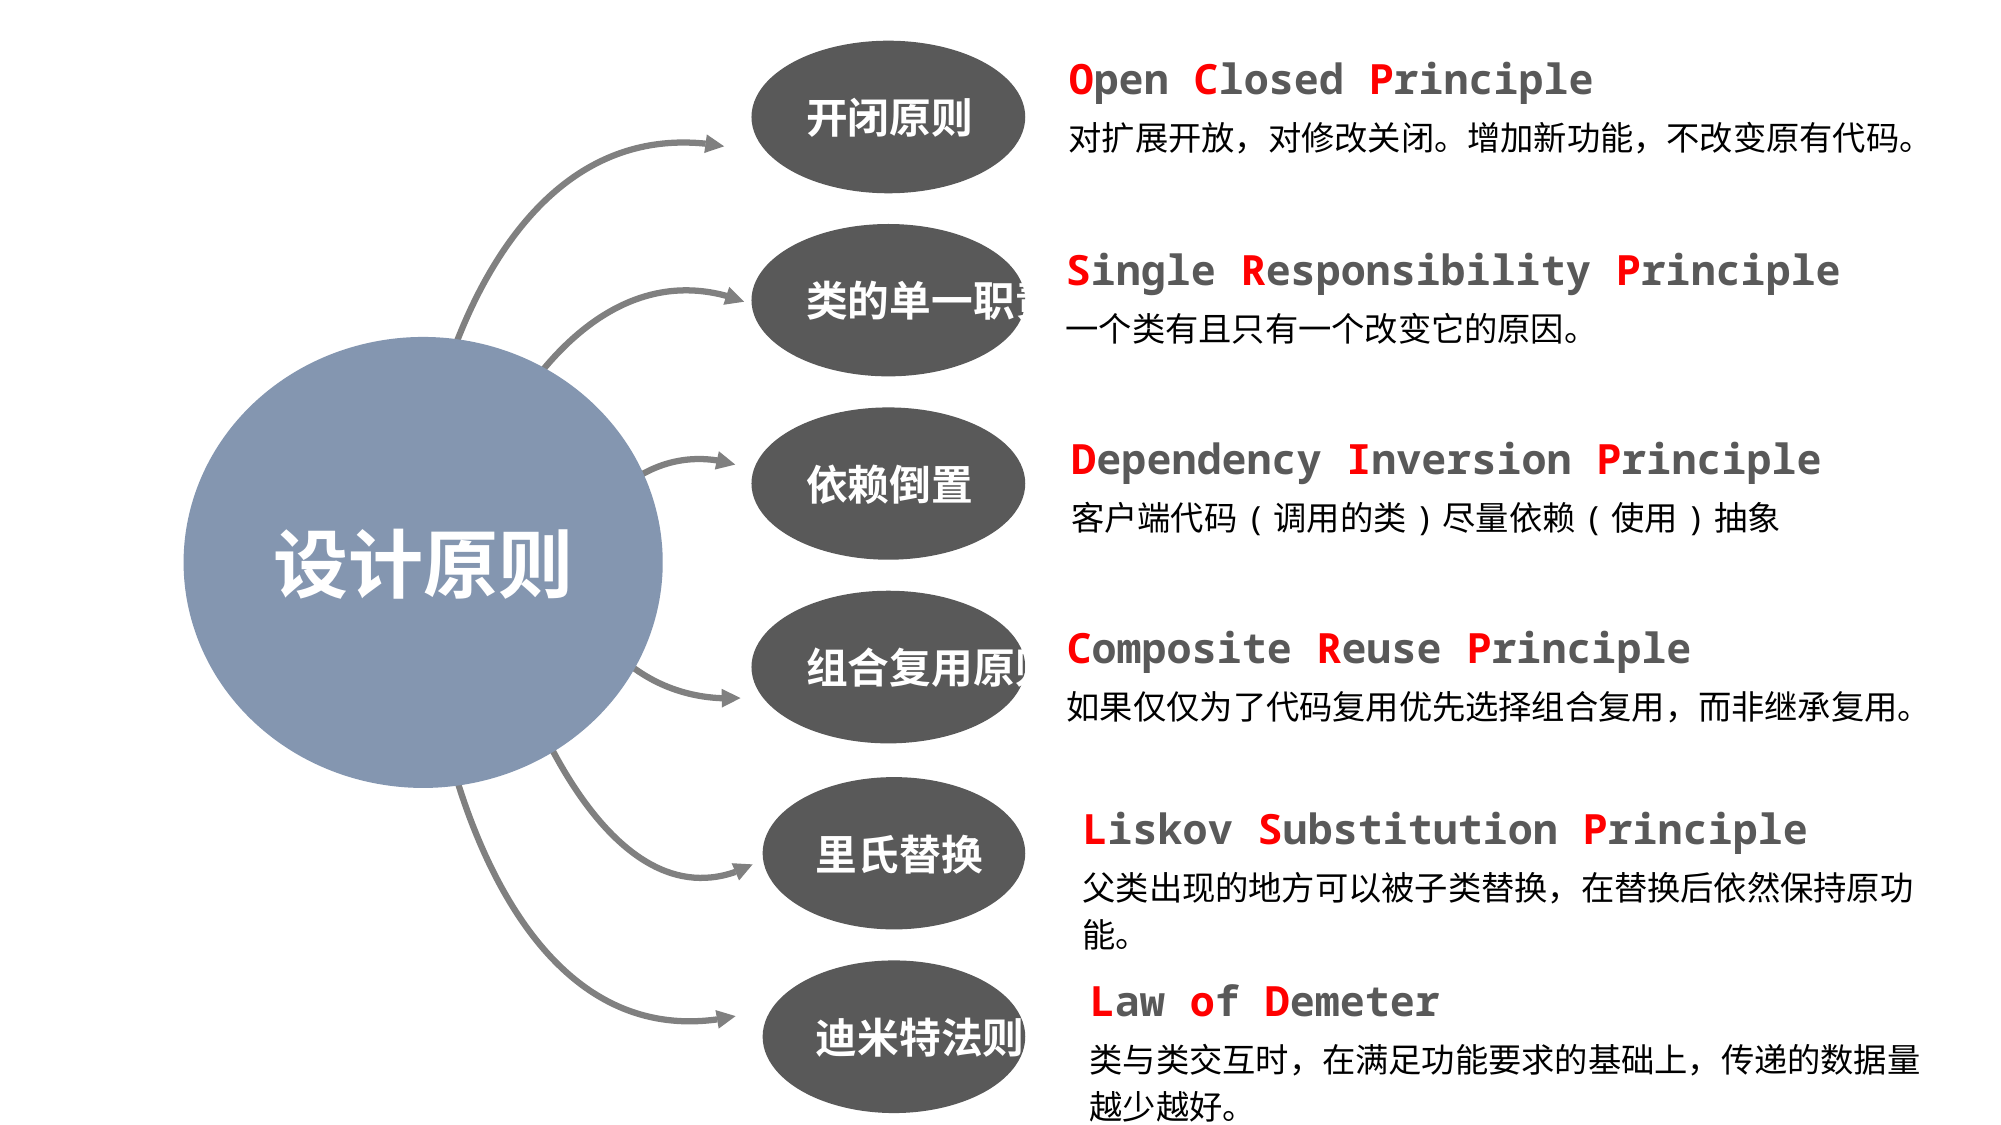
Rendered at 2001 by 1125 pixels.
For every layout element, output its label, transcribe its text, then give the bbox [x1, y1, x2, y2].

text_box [762, 960, 1953, 1114]
text_box [457, 138, 725, 351]
text_box [644, 455, 736, 498]
text_box [635, 640, 741, 705]
text_box 设计原则 [183, 336, 663, 788]
text_box [545, 290, 745, 393]
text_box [751, 407, 1935, 560]
text_box [458, 774, 736, 1025]
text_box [751, 590, 1930, 744]
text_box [762, 777, 1946, 930]
text_box [553, 731, 753, 878]
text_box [751, 40, 1932, 194]
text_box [751, 223, 1929, 377]
